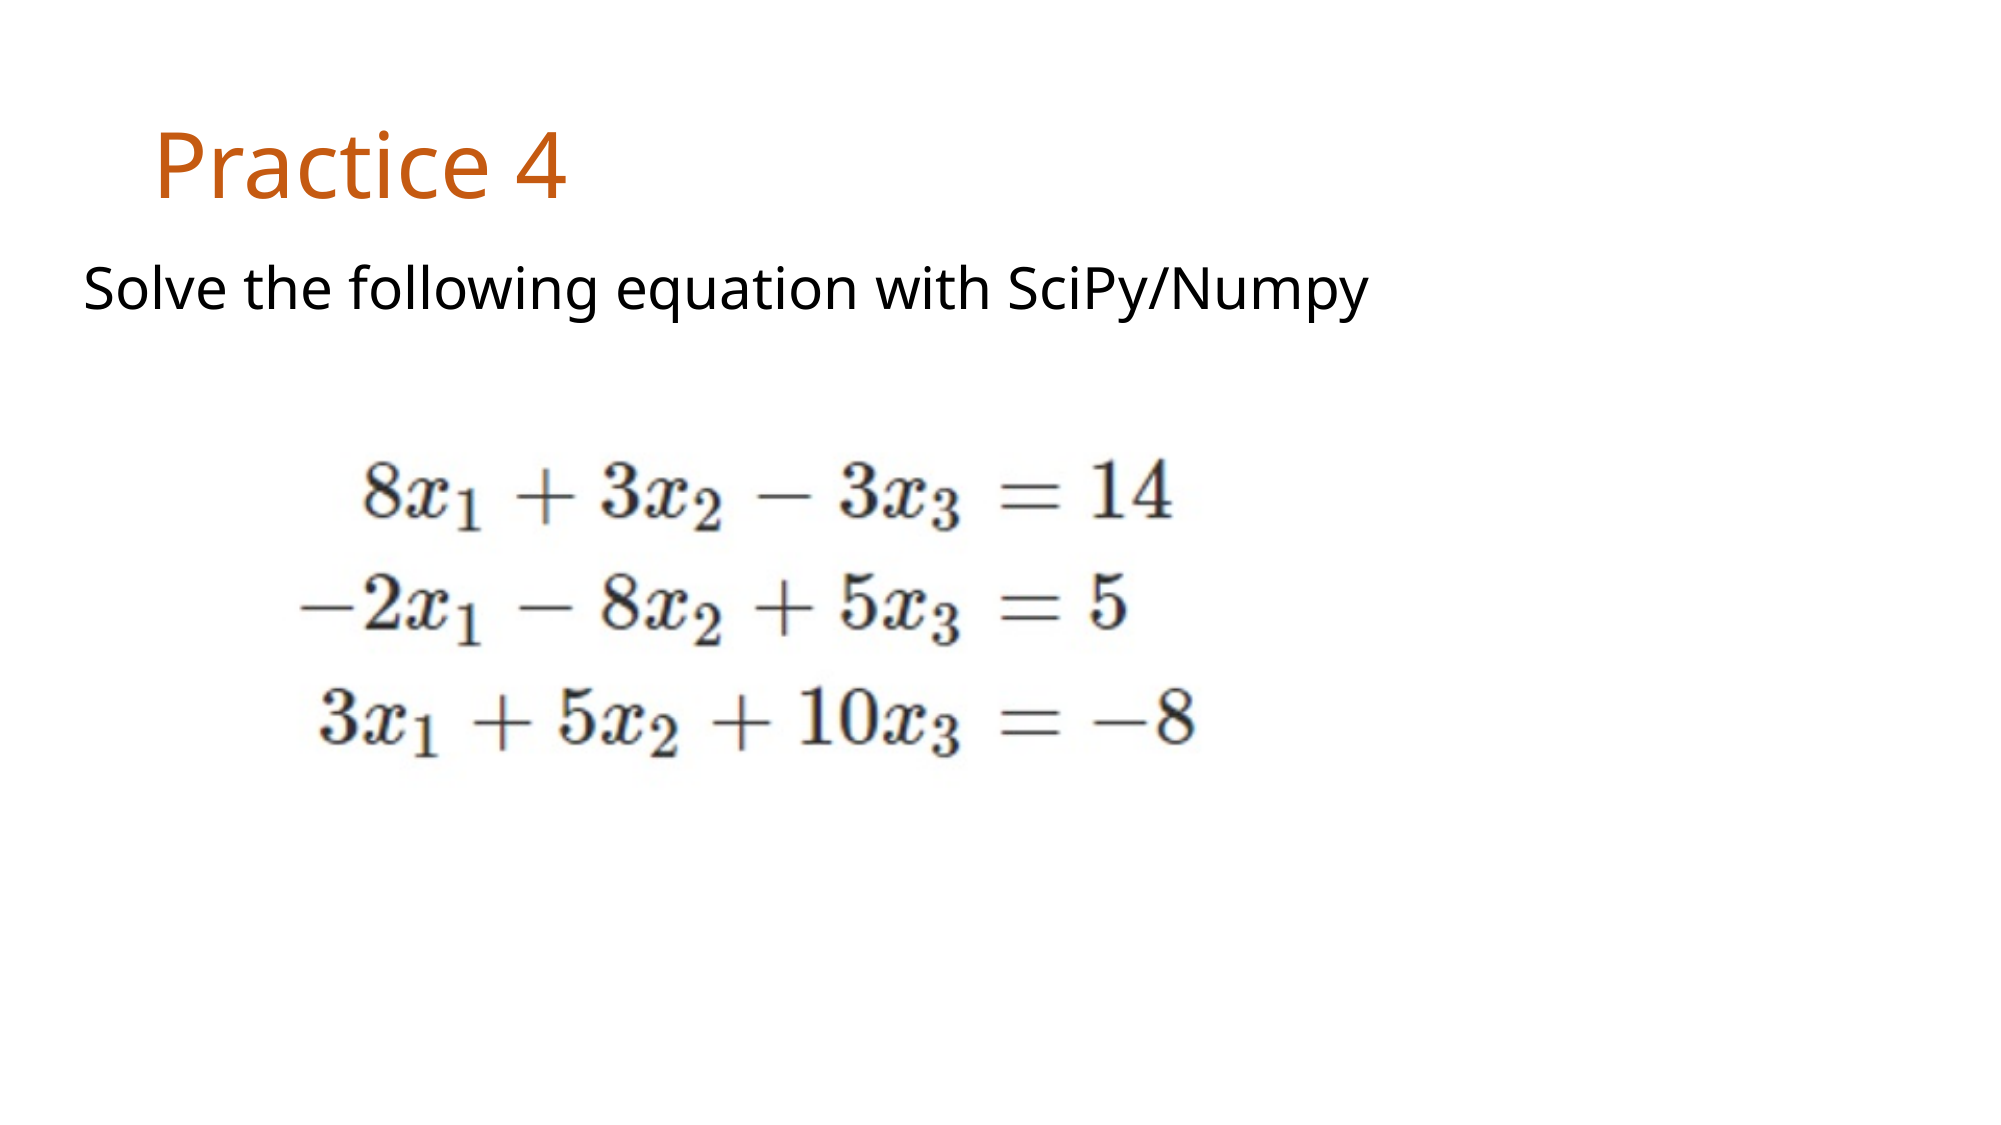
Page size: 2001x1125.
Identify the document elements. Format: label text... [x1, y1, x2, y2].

title Practice 4 [137, 59, 1863, 243]
text_box Solve the following equation with SciPy/Numpy [68, 243, 1931, 329]
picture [200, 420, 1272, 860]
